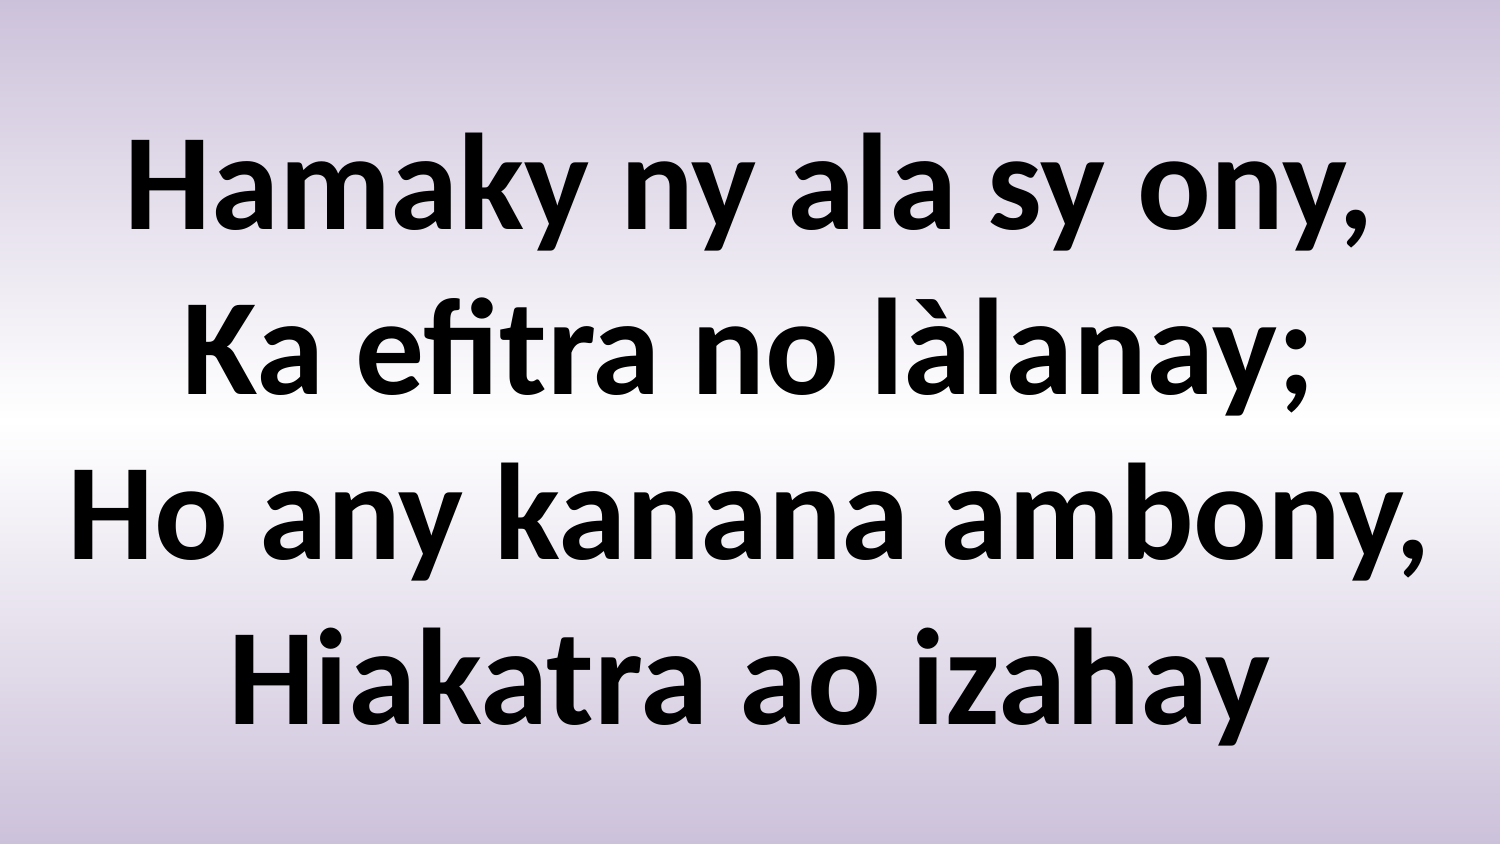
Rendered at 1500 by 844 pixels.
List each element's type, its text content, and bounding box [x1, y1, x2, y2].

title Hamaky ny ala sy ony, Ka efitra no làlanay; Ho any kanana ambony, Hiakatra ao izahay [0, 0, 1500, 844]
